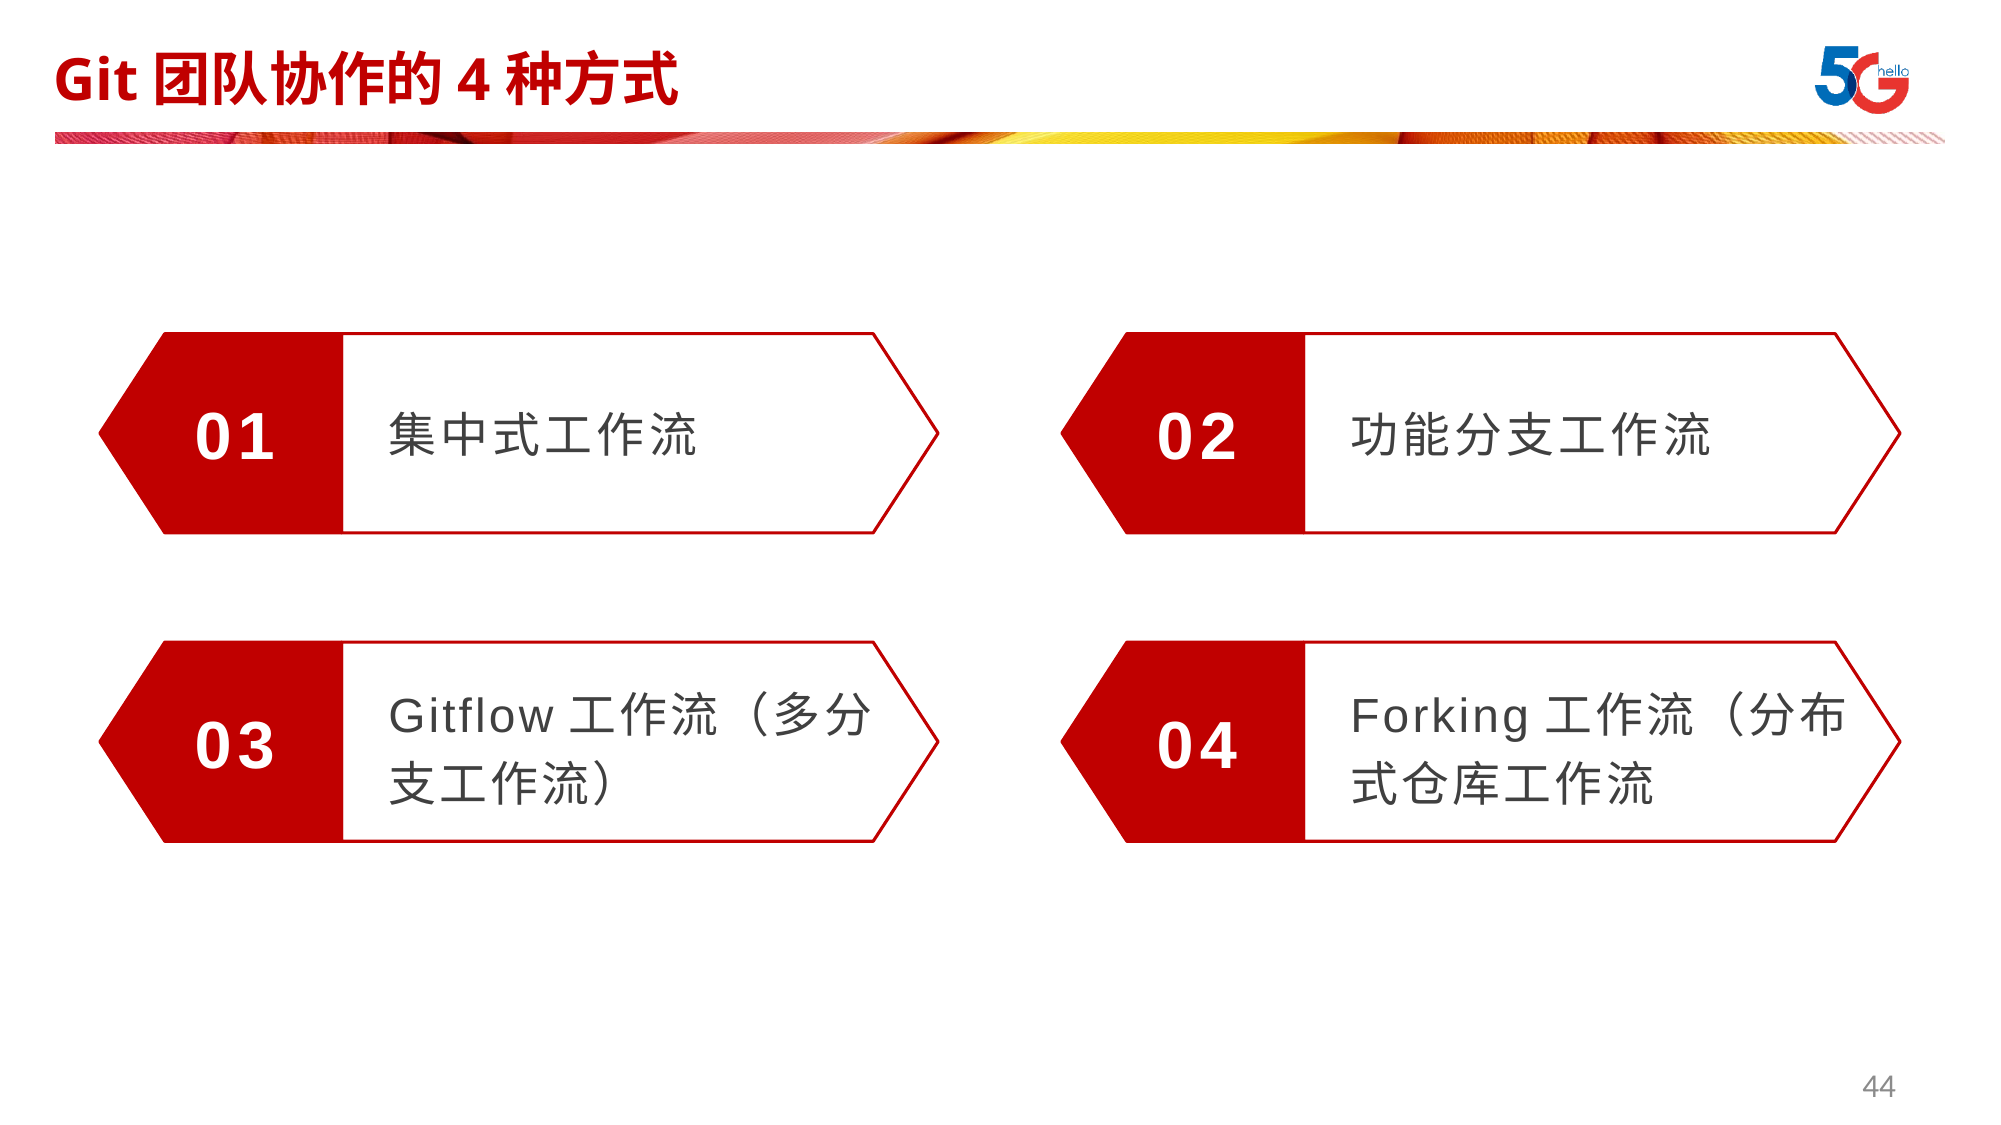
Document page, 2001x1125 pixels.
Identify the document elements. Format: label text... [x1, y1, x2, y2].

text_box 04 [1130, 683, 1263, 800]
text_box [1060, 331, 1302, 535]
text_box 03 [168, 683, 301, 800]
text_box 集中式工作流 [373, 355, 907, 511]
text_box Forking工作流（分布式仓库工作流 [1335, 663, 1869, 820]
text_box [907, 381, 940, 485]
text_box 功能分支工作流 [1335, 355, 1869, 511]
text_box Gitflow工作流（多分支工作流） [373, 663, 907, 820]
text_box [907, 690, 940, 794]
picture [55, 19, 1948, 144]
text_box [98, 331, 340, 535]
text_box [1869, 381, 1902, 485]
text_box [98, 640, 340, 844]
text_box [1060, 640, 1302, 844]
text_box [1301, 331, 1852, 535]
text_box [1301, 640, 1852, 844]
text_box [1869, 690, 1902, 794]
text_box 02 [1130, 375, 1263, 492]
title Git团队协作的4种方式 [38, 34, 1764, 121]
text_box [339, 331, 890, 535]
text_box [339, 640, 890, 844]
text_box 01 [168, 375, 301, 492]
